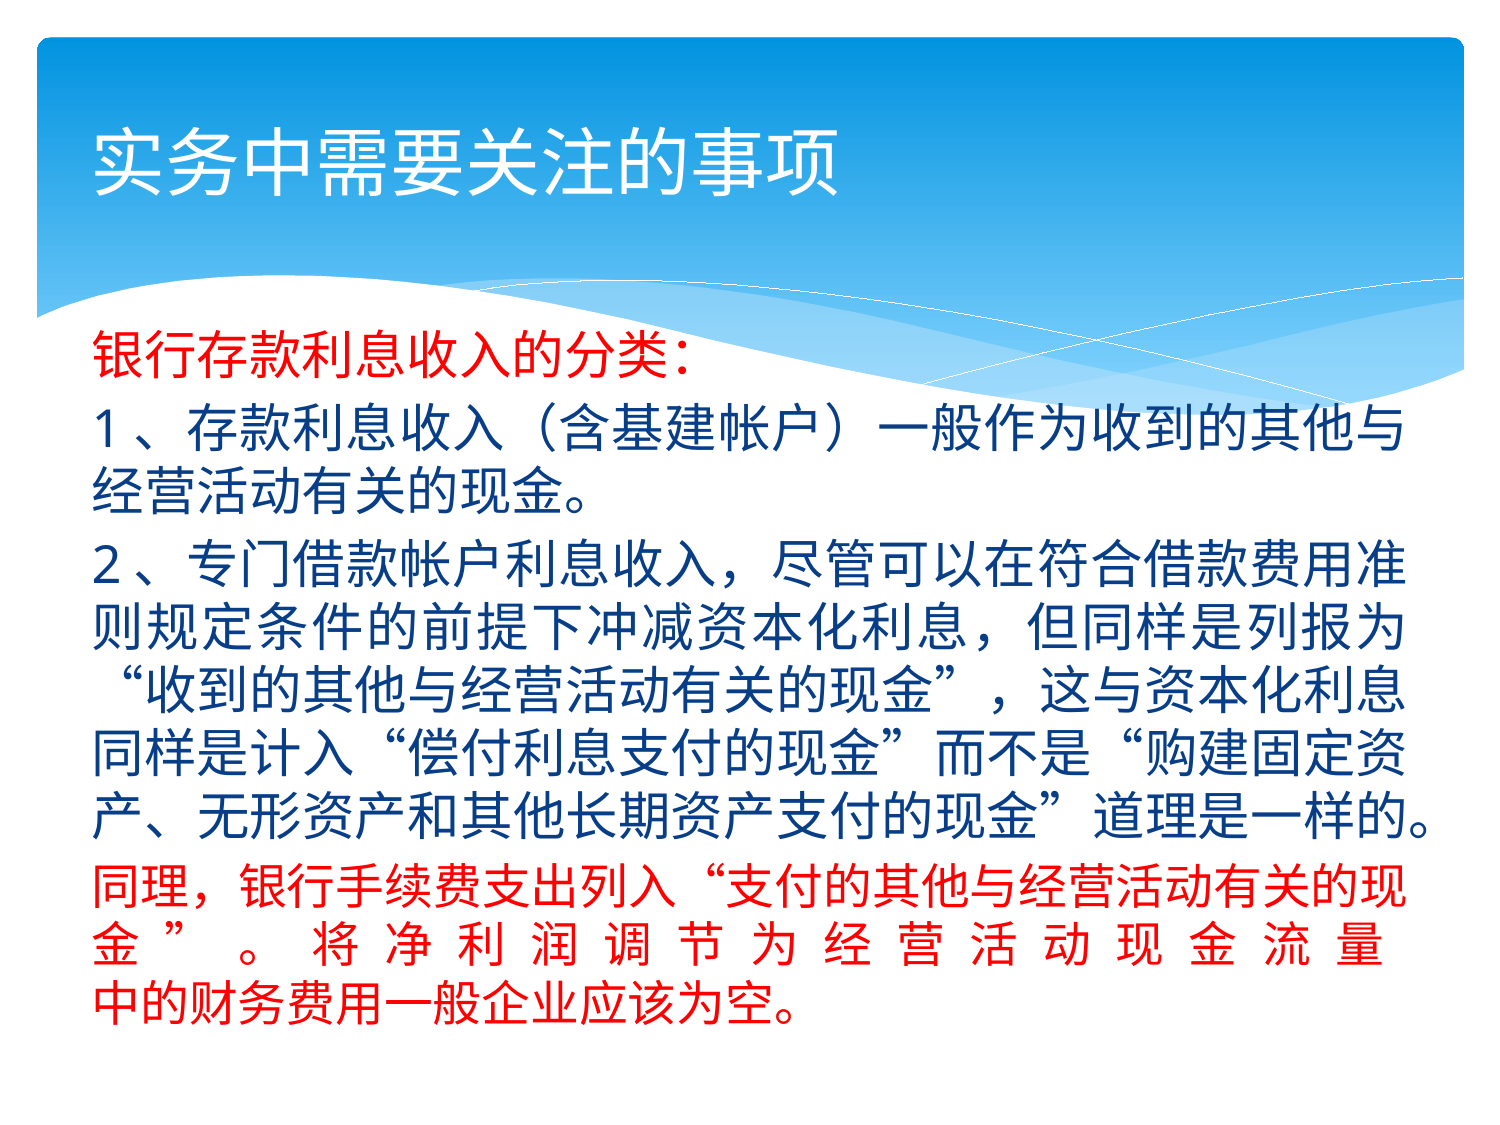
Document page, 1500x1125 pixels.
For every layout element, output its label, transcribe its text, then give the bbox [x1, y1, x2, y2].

list 银行存款利息收入的分类： 1、存款利息收入（含基建帐户）一般作为收到的其他与经营活动有关的现金。 2、专门借款帐户利息收入，尽管可以在符合借款费用准则规定条件的前提下冲减资本化利息，但同样是列报为“收到的其他与经营活动有关的现金”，这与资本化利息同样是计入“偿付利息支付的现金”而不是“购建固定资产、无形资产和其他长期资产支付的现金”道理是一样的。 同理，银行手续费支出列入“支付的其他与经营活动有关的现金”。将净利润调节为经营活动现金流量 中的财务费用一般企业应该为空。 [76, 314, 1424, 1047]
title 实务中需要关注的事项 [75, 90, 1425, 232]
